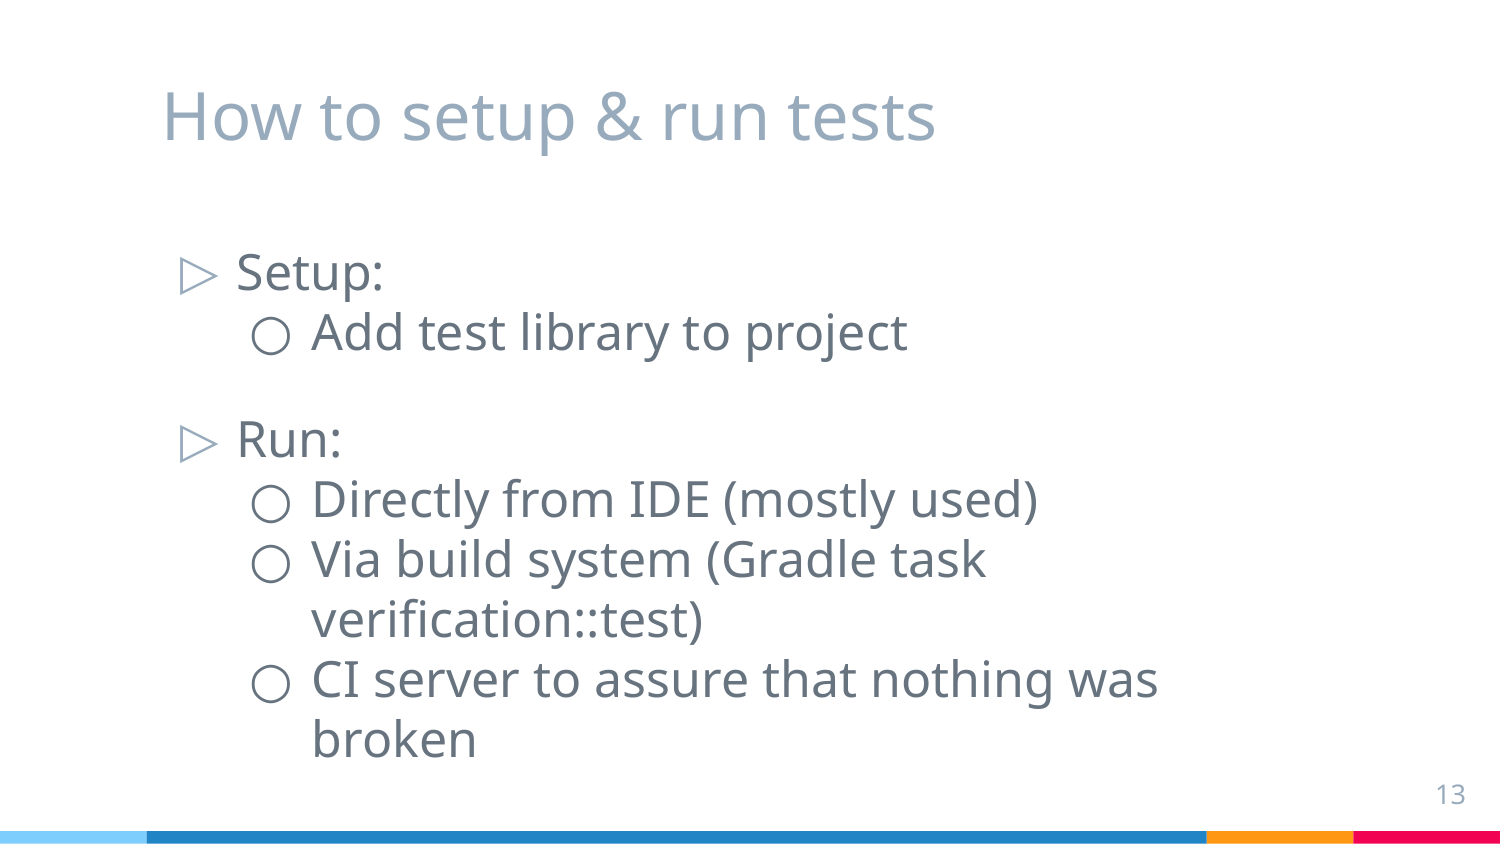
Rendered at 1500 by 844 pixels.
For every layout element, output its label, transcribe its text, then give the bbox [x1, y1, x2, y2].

title How to setup & run tests [146, 58, 1207, 200]
list Setup: Add test library to project Run: Directly from IDE (mostly used) Via build system (Gradle task verification::test) CI server to assure that nothing was broken [146, 225, 1347, 809]
slide_number 13 [1391, 770, 1482, 822]
